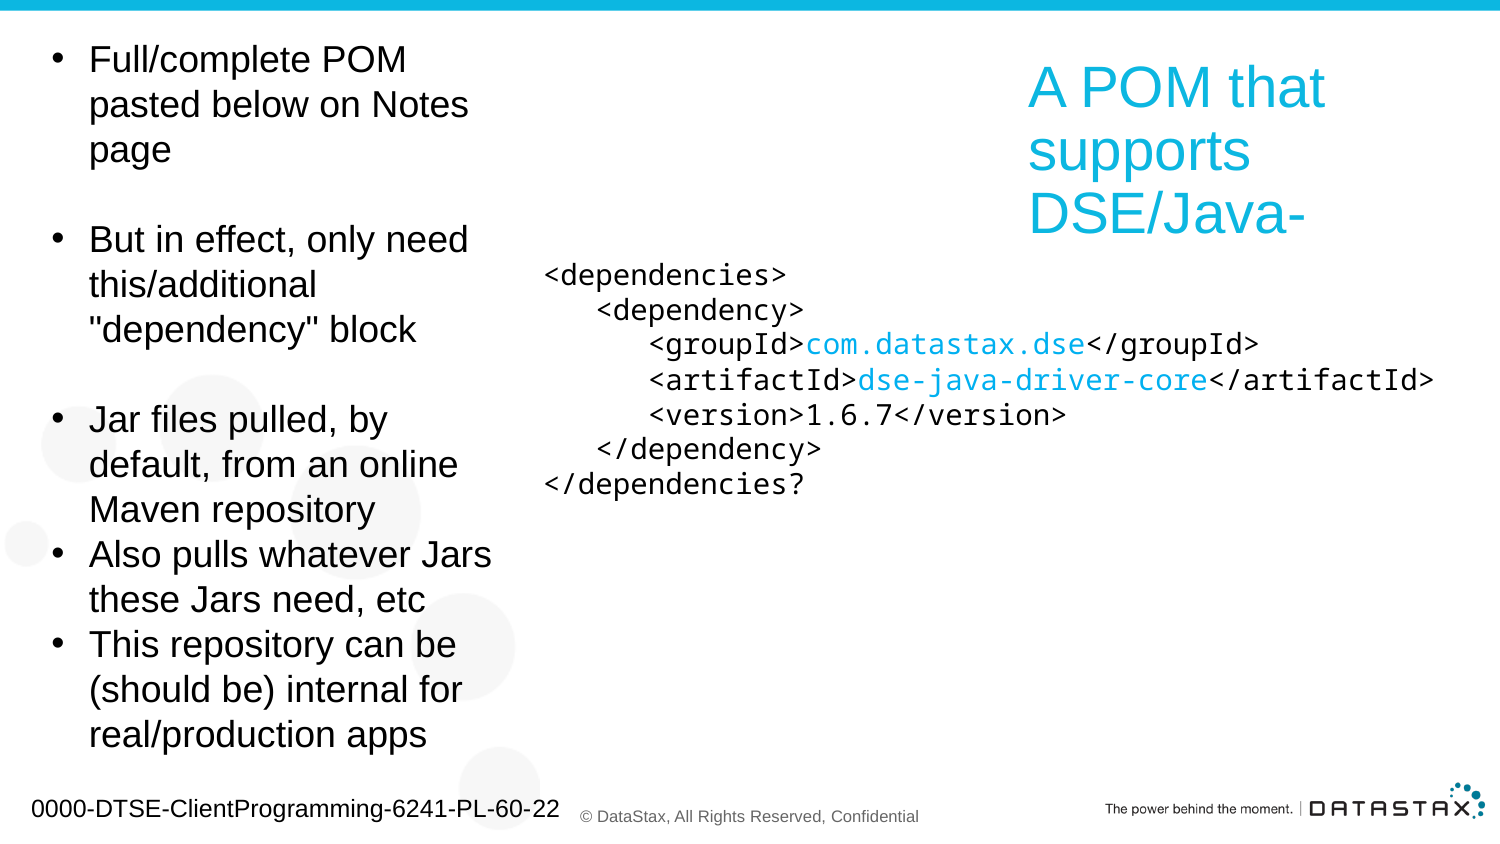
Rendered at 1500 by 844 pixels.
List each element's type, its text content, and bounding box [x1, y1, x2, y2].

slide_number 0000-DTSE-ClientProgramming-6241-PL-60-22 [16, 785, 720, 831]
text_box <dependencies> <dependency> <groupId>com.datastax.dse</groupId> <artifactId>dse-java-driver-core</artifactId> <version>1.6.7</version> </dependency> </dependencies? [528, 248, 1466, 508]
picture [1090, 767, 1500, 834]
title A POM that supports DSE/Java- [1028, 170, 1438, 248]
text_box Full/complete POM pasted below on Notes page But in effect, only need this/additional "dependency" block Jar files pulled, by default, from an online Maven repository Also pulls whatever Jars these Jars need, etc This repository can be (should be) internal for real/production apps [36, 27, 514, 763]
